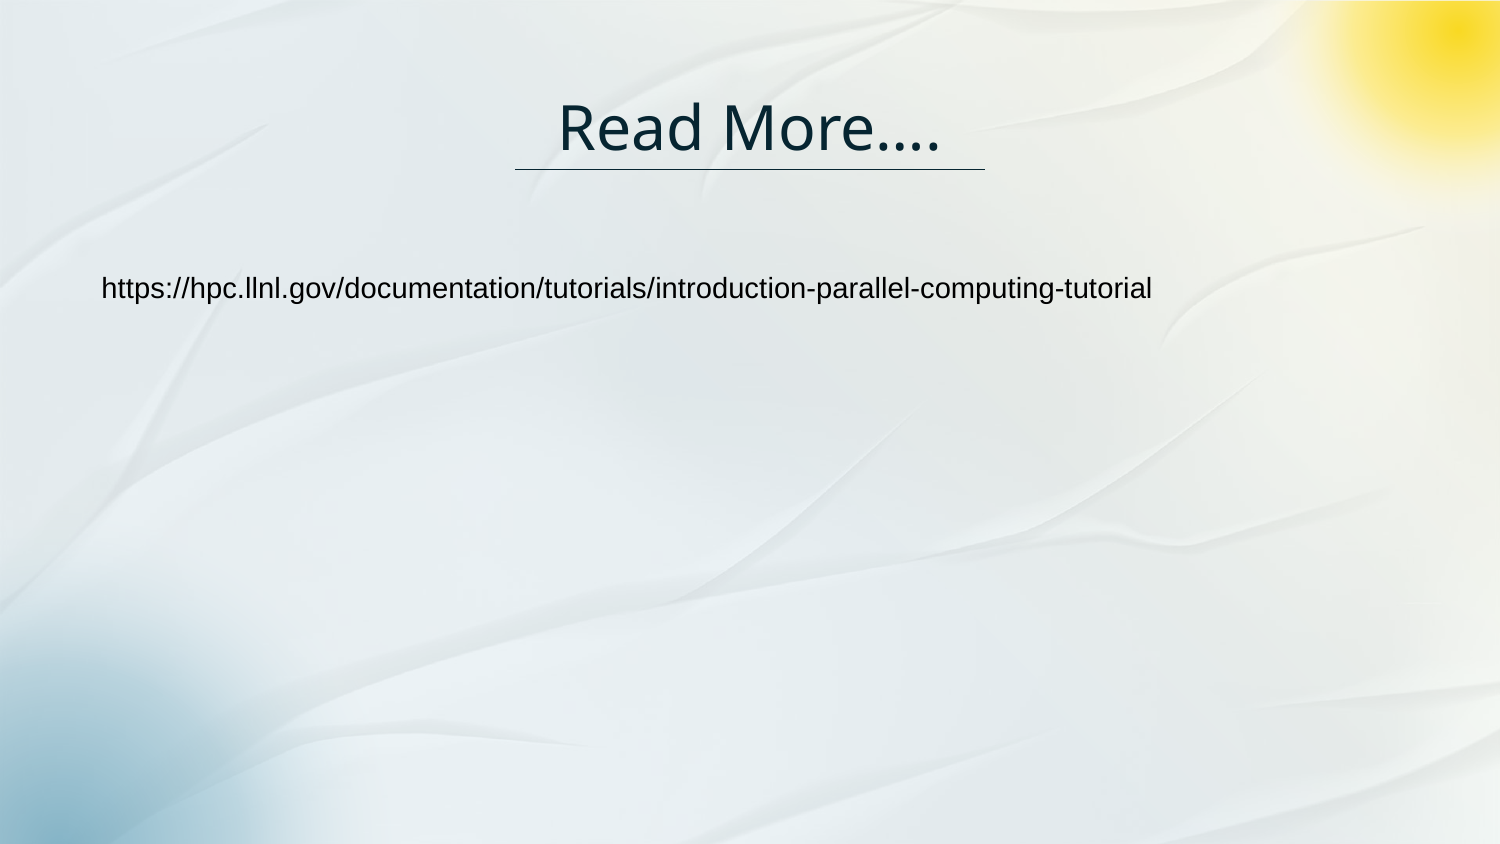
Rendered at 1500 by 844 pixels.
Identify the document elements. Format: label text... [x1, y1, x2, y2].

title Read More…. [119, 87, 1381, 165]
text_box https://hpc.llnl.gov/documentation/tutorials/introduction-parallel-computing-tutorial [86, 262, 1196, 312]
